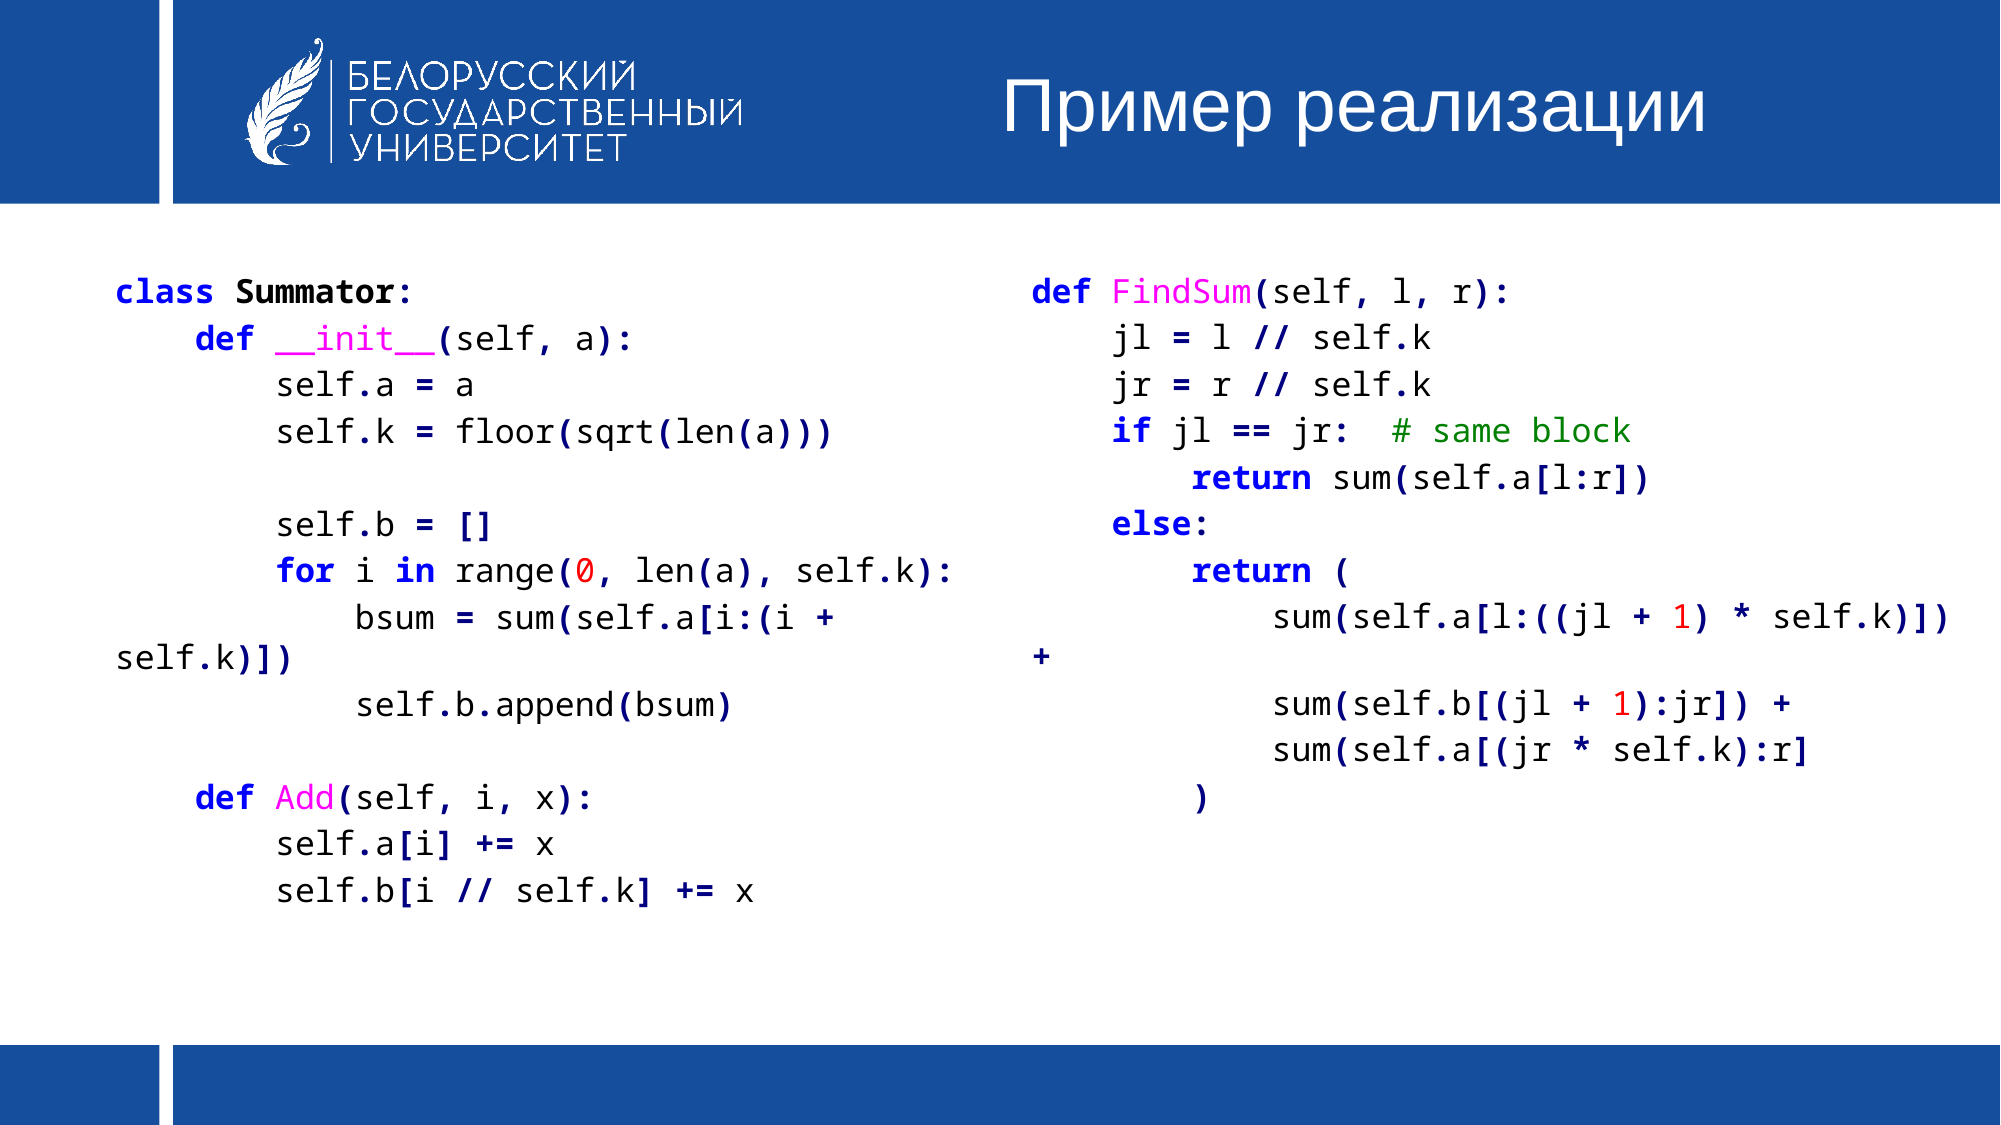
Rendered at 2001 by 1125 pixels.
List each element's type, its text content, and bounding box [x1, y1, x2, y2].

picture [244, 38, 741, 165]
list def FindSum(self, l, r): jl = l // self.k jr = r // self.k if jl == jr: # same block return sum(self.a[l:r]) else: return ( sum(self.a[l:((jl + 1) * self.k)]) + sum(self.b[(jl + 1):jr]) + sum(self.a[(jr * self.k):r] ) [1016, 262, 1969, 1005]
list class Summator: def __init__(self, a): self.a = a self.k = floor(sqrt(len(a))) self.b = [] for i in range(0, len(a), self.k): bsum = sum(self.a[i:(i + self.k)]) self.b.append(bsum) def Add(self, i, x): self.a[i] += x self.b[i // self.k] += x [99, 262, 984, 1005]
title Пример реализации [779, 23, 1932, 181]
